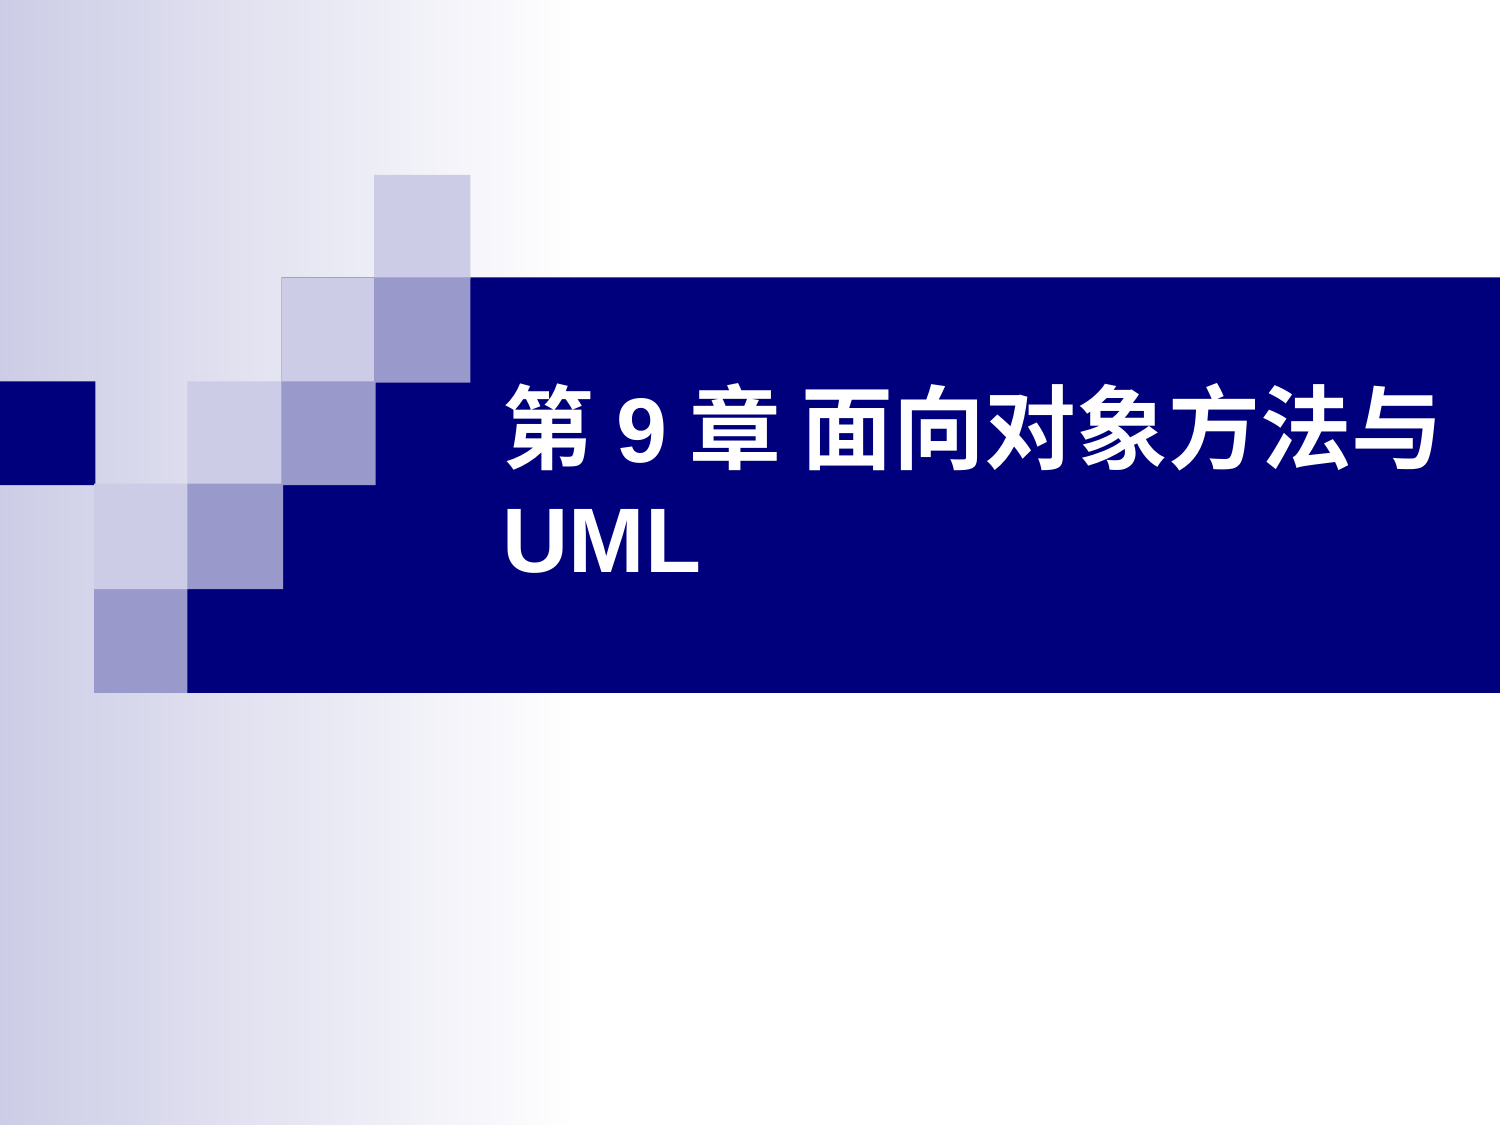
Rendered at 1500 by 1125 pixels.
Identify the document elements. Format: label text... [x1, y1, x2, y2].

title 第9章 面向对象方法与UML [487, 299, 1476, 663]
